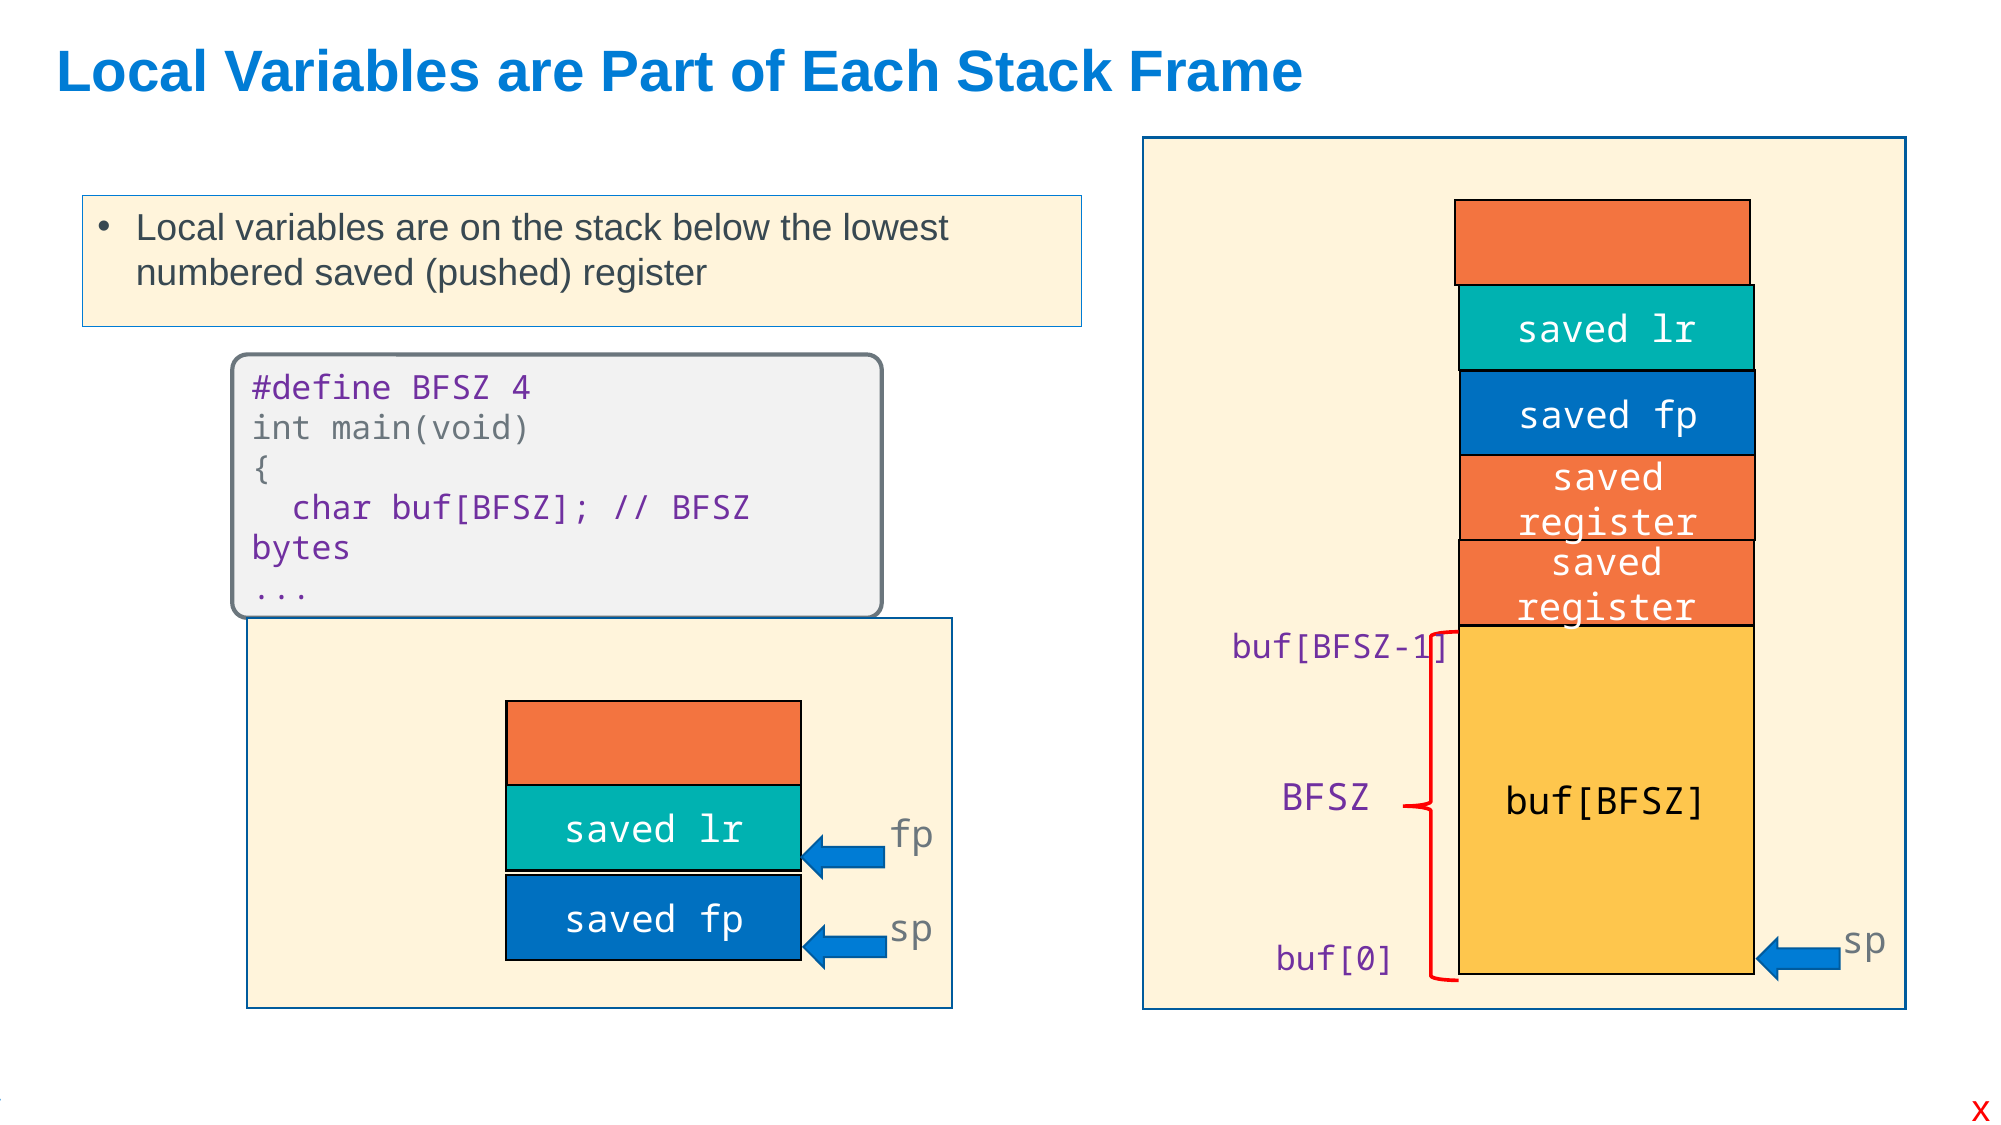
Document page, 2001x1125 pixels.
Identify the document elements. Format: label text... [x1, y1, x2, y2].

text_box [246, 618, 1016, 1009]
list Local variables are on the stack below the lowest numbered saved (pushed) register [82, 195, 1082, 327]
text_box x [1956, 1076, 2000, 1125]
title Local Variables are Part of Each Stack Frame [41, 31, 1415, 112]
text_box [1217, 618, 1565, 1009]
text_box #define BFSZ 4 int main(void) { char buf[BFSZ]; // BFSZ bytes ... [232, 354, 882, 618]
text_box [1143, 137, 1970, 1010]
